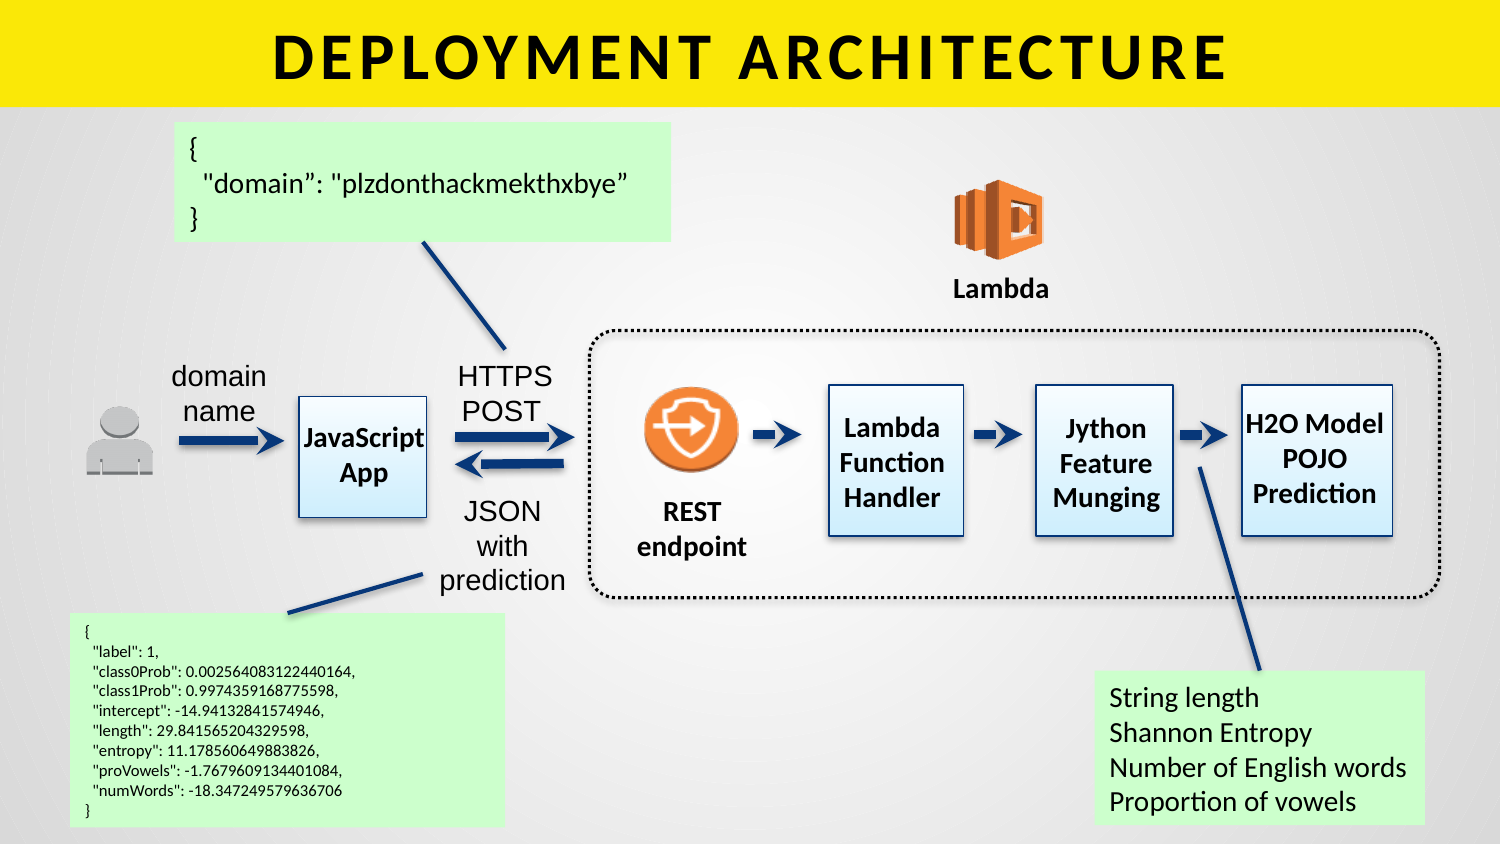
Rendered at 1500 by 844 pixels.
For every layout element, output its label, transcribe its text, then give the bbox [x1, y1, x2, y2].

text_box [1029, 384, 1184, 537]
text_box HTTPS POST [400, 349, 610, 435]
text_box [1199, 466, 1261, 671]
text_box { "domain”: "plzdonthackmekthxbye” } [174, 122, 672, 242]
text_box { "label": 1, "class0Prob": 0.002564083122440164, "class1Prob": 0.9974359168775598, "intercept": -14.94132841574946, "length": 29.841565204329598, "entropy": 11.178560649883826, "proVowels": -1.7679609134401084, "numWords": -18.347249579636706 } [70, 613, 506, 828]
text_box Lambda [841, 268, 1161, 309]
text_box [1239, 384, 1393, 537]
text_box String length Shannon Entropy Number of English words Proportion of vowels [1094, 670, 1425, 826]
picture [954, 179, 1045, 261]
text_box domain name [139, 350, 299, 435]
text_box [422, 243, 506, 350]
text_box JavaScript App [286, 418, 443, 467]
text_box [299, 396, 400, 418]
text_box [588, 329, 1441, 599]
text_box JSON with prediction [420, 484, 586, 605]
picture [59, 395, 180, 487]
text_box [635, 386, 749, 534]
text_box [817, 384, 968, 537]
title DEPLOYMENT ARCHITECTURE [75, 0, 1425, 108]
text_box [287, 573, 424, 614]
text_box [298, 467, 427, 518]
